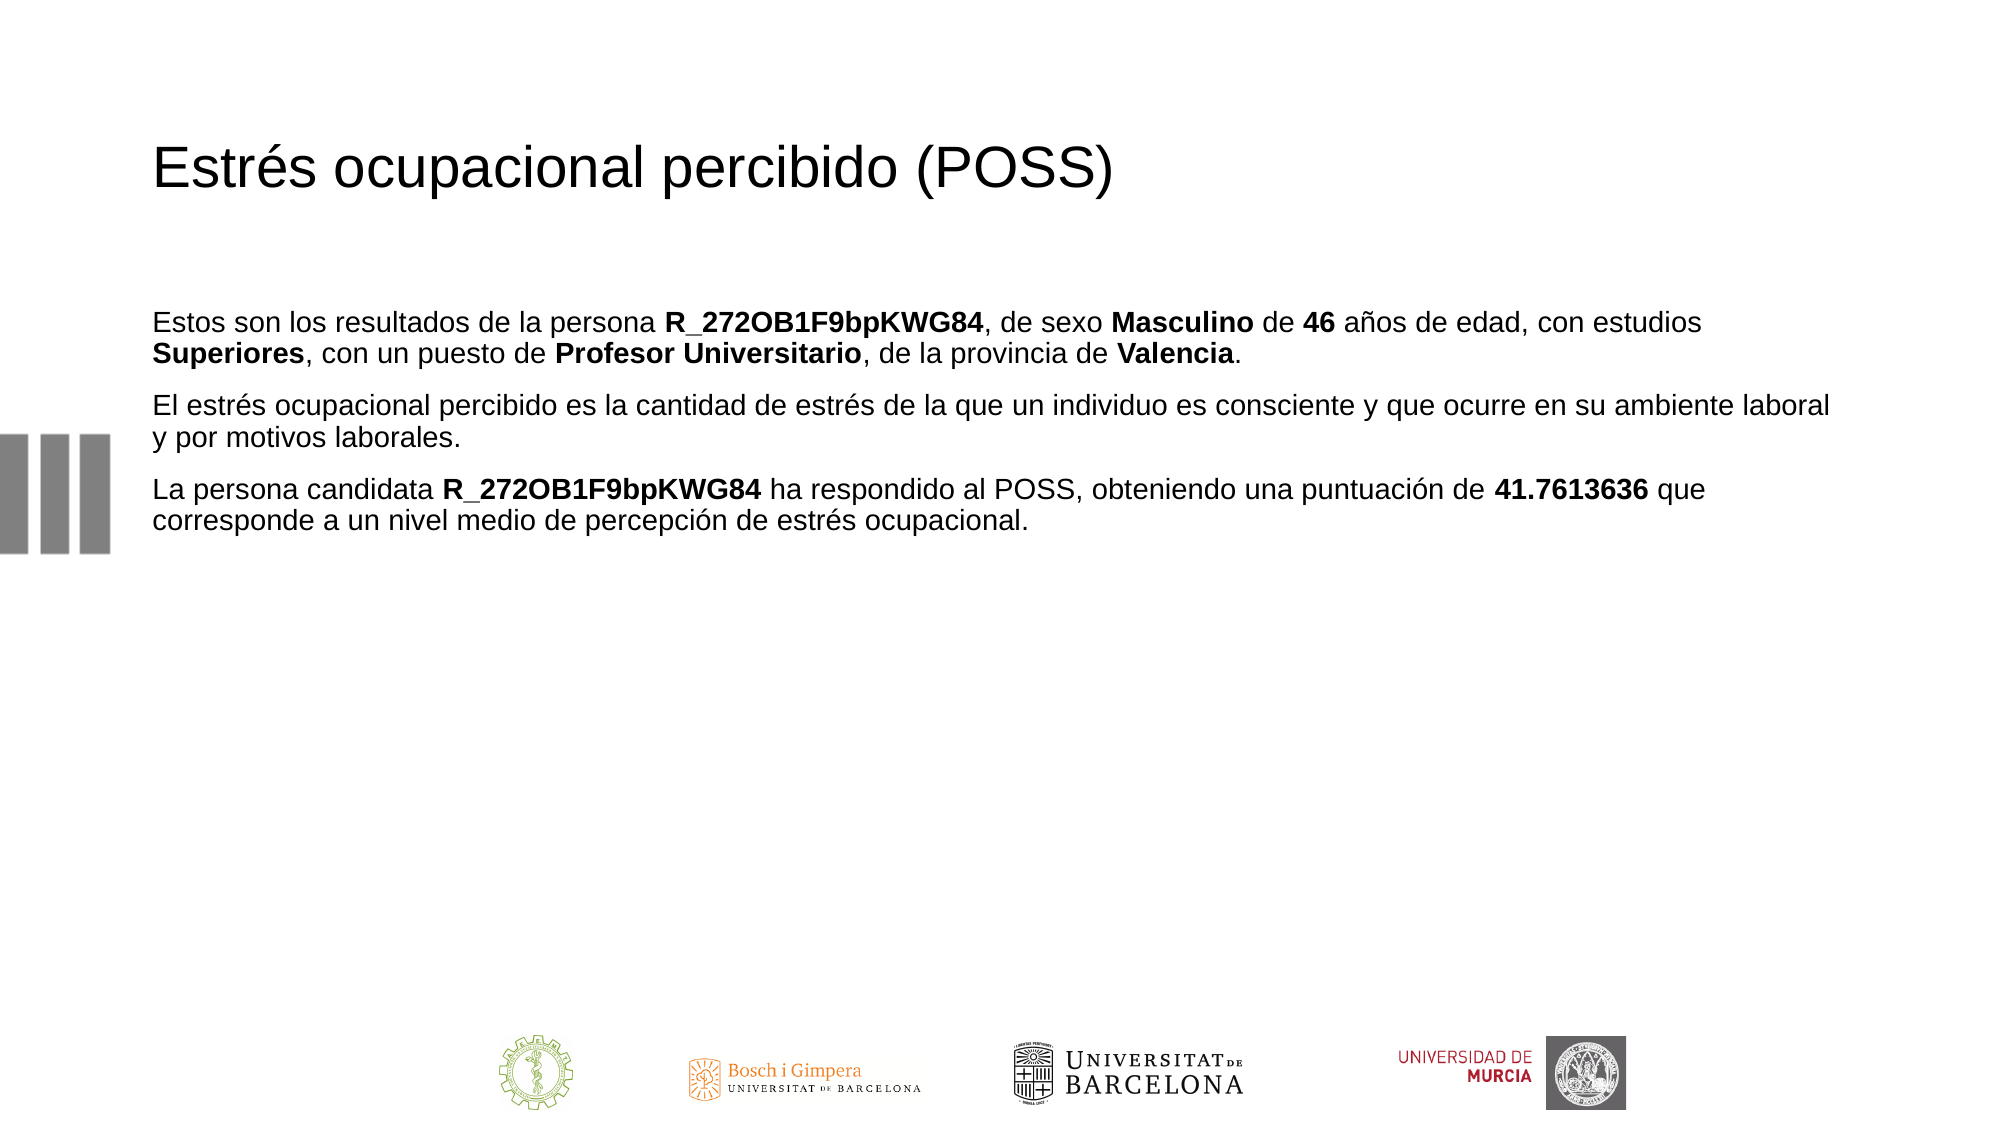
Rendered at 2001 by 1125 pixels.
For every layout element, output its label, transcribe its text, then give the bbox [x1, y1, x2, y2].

picture [499, 1035, 573, 1110]
title Estrés ocupacional percibido (POSS) [137, 59, 1863, 278]
picture [0, 420, 123, 563]
picture [1014, 1042, 1243, 1105]
picture [684, 1031, 926, 1125]
picture [1331, 1036, 1627, 1110]
list Estos son los resultados de la persona R_272OB1F9bpKWG84, de sexo Masculino de 46 años de edad, con estudios Superiores, con un puesto de Profesor Universitario, de la provincia de Valencia. El estrés ocupacional percibido es la cantidad de estrés de la que un individuo es consciente y que ocurre en su ambiente laboral y por motivos laborales. La persona candidata R_272OB1F9bpKWG84 ha respondido al POSS, obteniendo una puntuación de 41.7613636 que corresponde a un nivel medio de percepción de estrés ocupacional. [137, 299, 1863, 1014]
